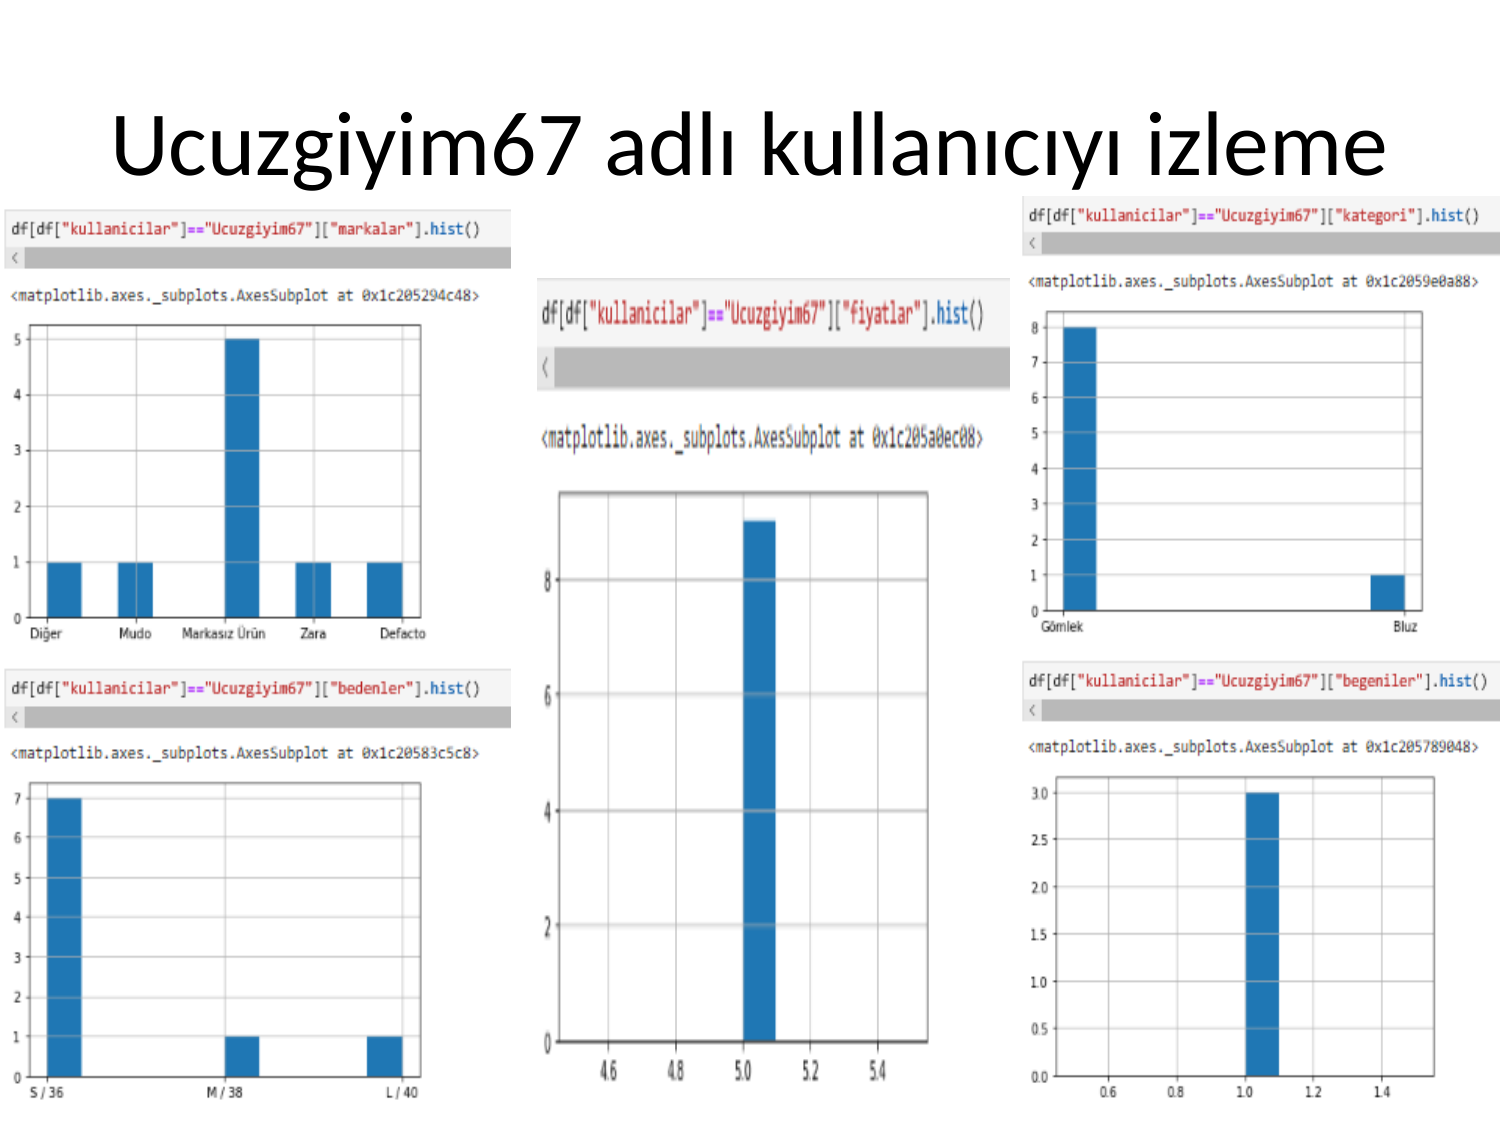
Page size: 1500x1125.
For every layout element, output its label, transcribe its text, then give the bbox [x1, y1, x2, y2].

title Ucuzgiyim67 adlı kullanıcıyı izleme [75, 45, 1425, 233]
picture [0, 207, 512, 1125]
picture [537, 278, 1011, 1125]
picture [1021, 195, 1500, 1125]
